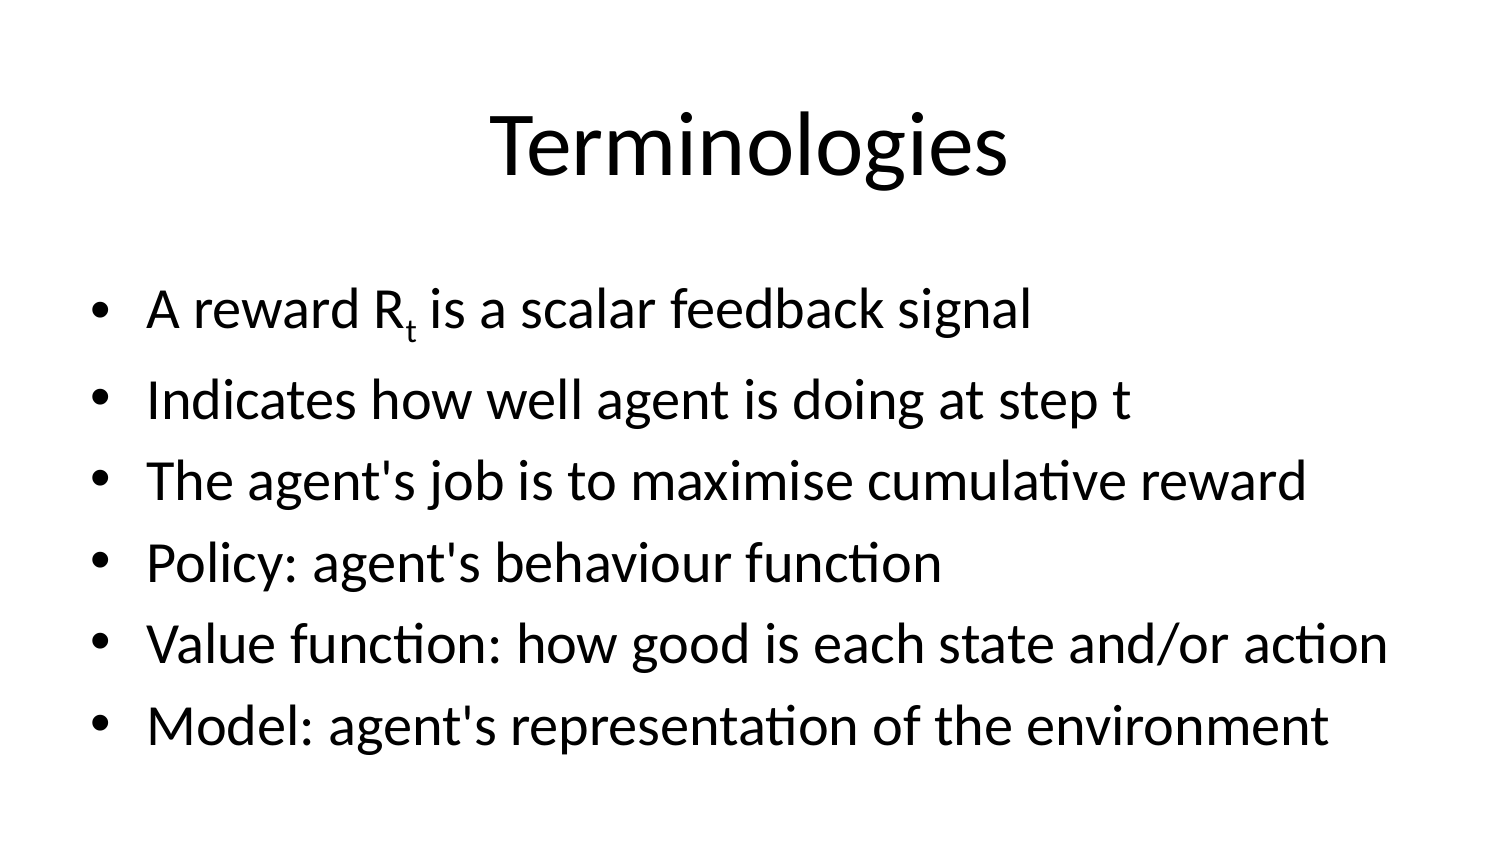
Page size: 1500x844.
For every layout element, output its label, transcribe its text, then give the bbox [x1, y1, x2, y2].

list A reward Rt is a scalar feedback signal Indicates how well agent is doing at step t The agent's job is to maximise cumulative reward Policy: agent's behaviour function Value function: how good is each state and/or action Model: agent's representation of the environment [75, 262, 1425, 844]
title Terminologies [75, 45, 1425, 233]
